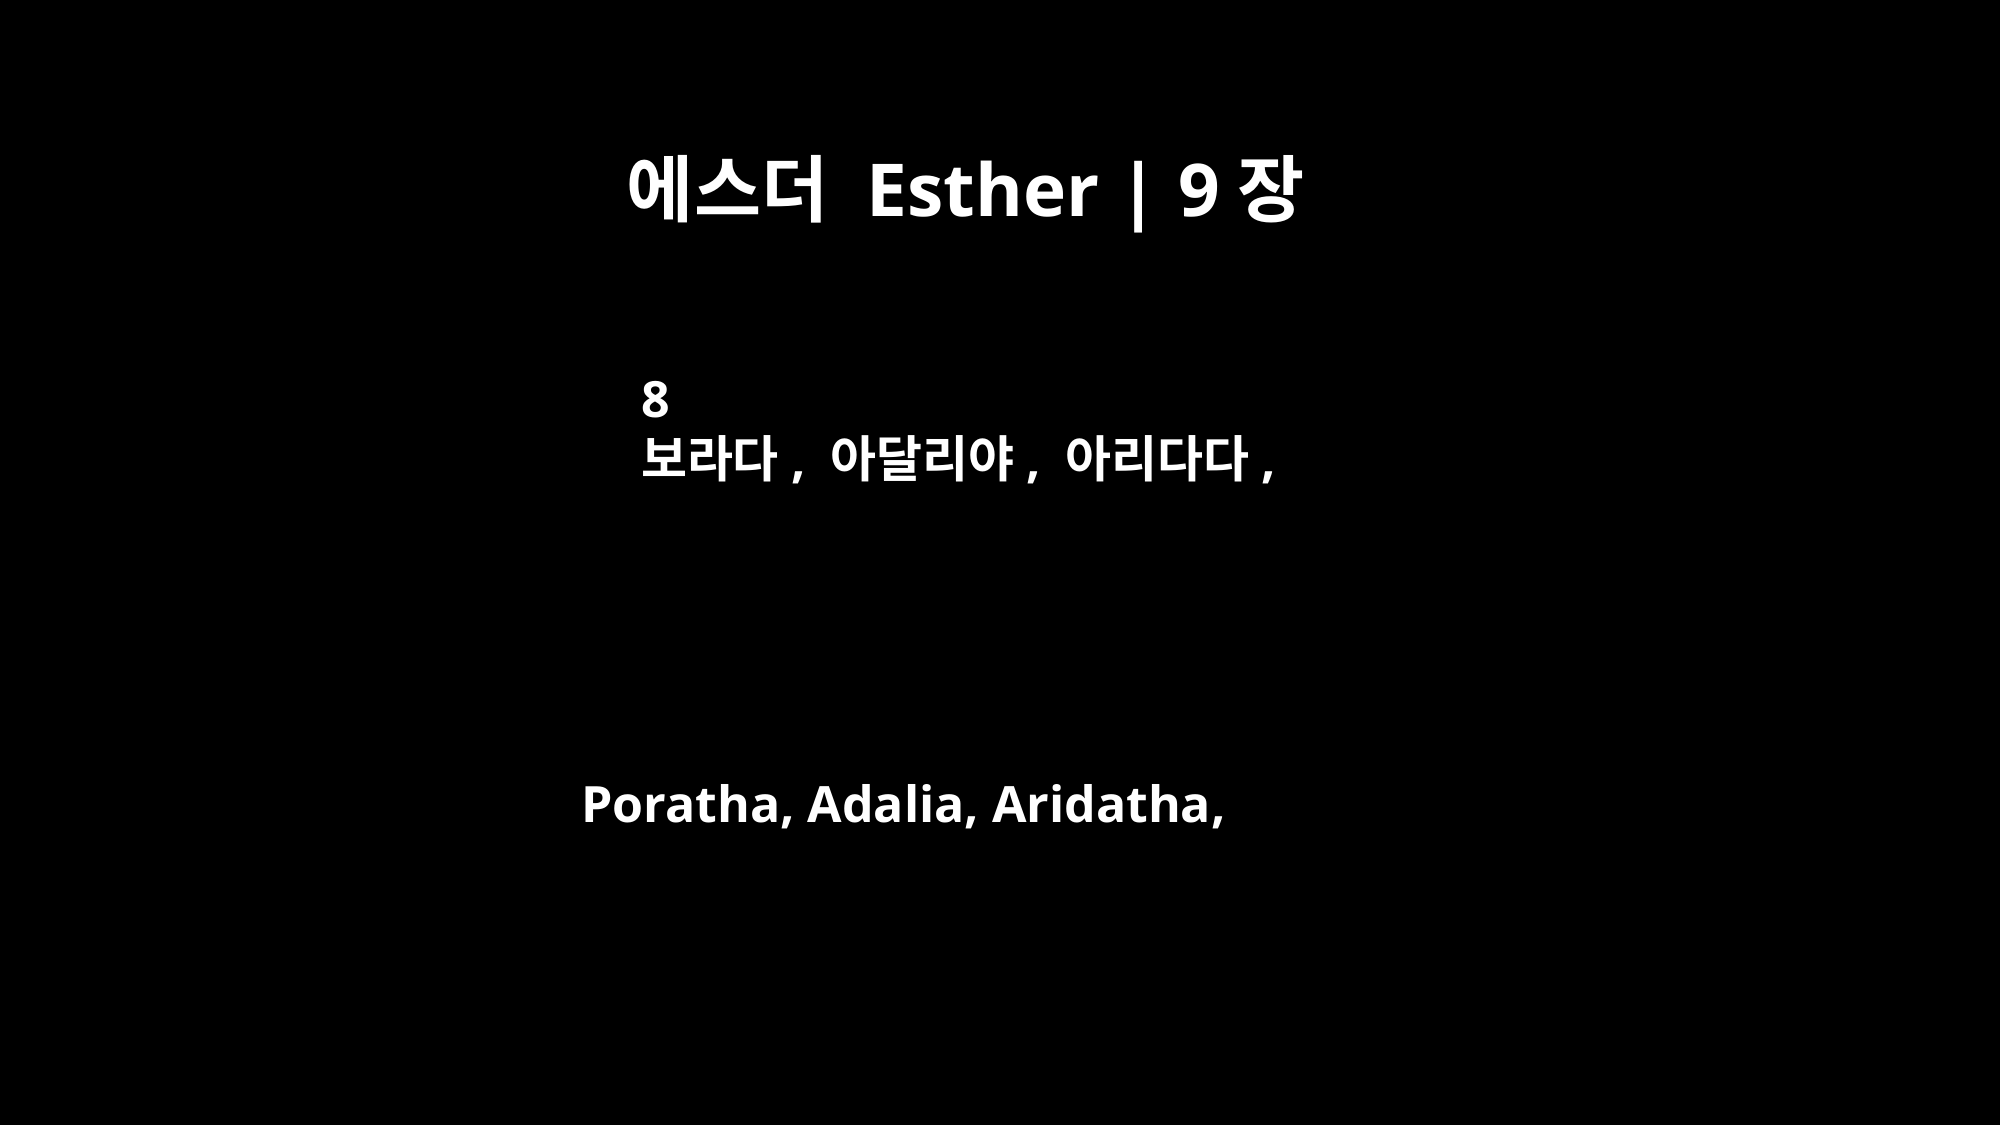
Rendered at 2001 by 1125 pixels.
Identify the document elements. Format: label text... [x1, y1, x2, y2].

text_box 8 보라다, 아달리야, 아리다다, [626, 359, 1291, 495]
text_box Poratha, Adalia, Aridatha, [566, 764, 1241, 840]
text_box 에스더 Esther | 9장 [612, 136, 1320, 239]
